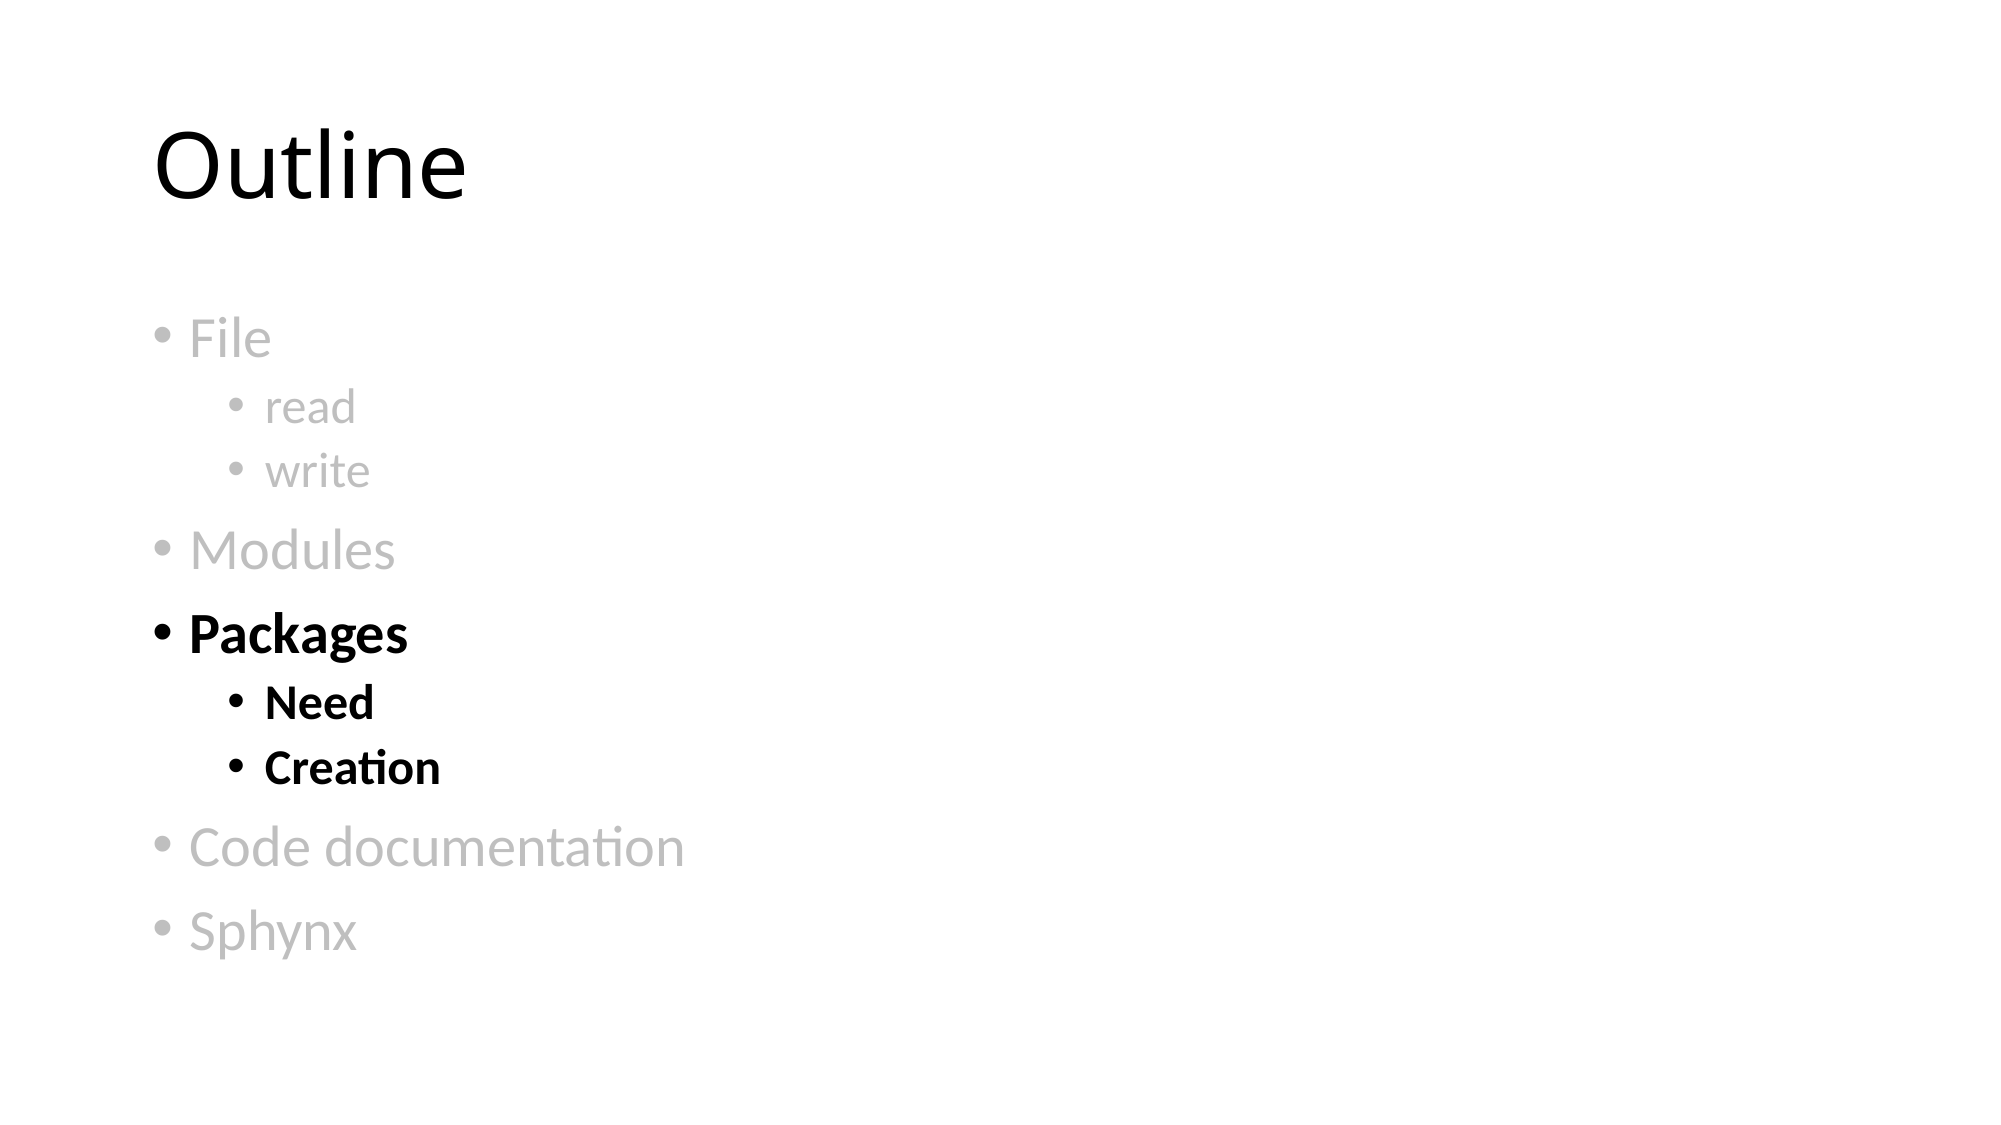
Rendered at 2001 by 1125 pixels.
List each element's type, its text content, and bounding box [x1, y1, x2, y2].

list File read write Modules Packages Need Creation Code documentation Sphynx [137, 299, 1863, 1014]
title Outline [137, 59, 1863, 278]
